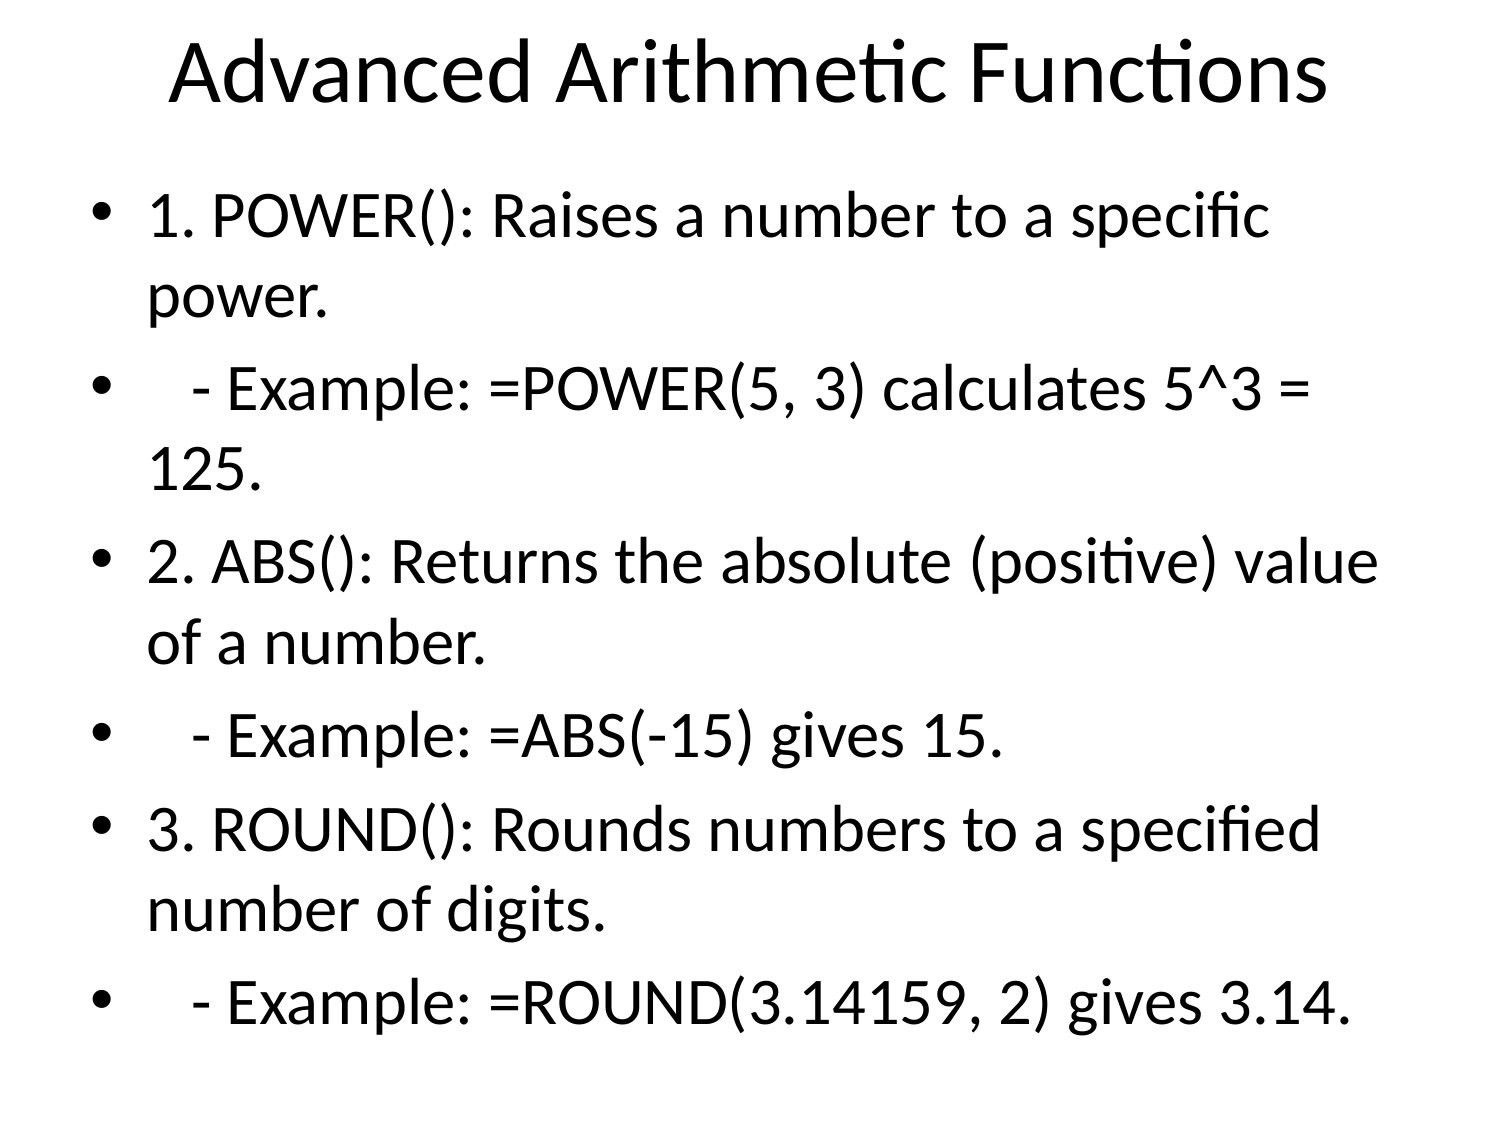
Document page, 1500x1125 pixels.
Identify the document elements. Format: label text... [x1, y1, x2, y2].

list 1. POWER(): Raises a number to a specific power. - Example: =POWER(5, 3) calculates 5^3 = 125. 2. ABS(): Returns the absolute (positive) value of a number. - Example: =ABS(-15) gives 15. 3. ROUND(): Rounds numbers to a specified number of digits. - Example: =ROUND(3.14159, 2) gives 3.14. [75, 162, 1425, 1067]
title Advanced Arithmetic Functions [75, 0, 1425, 160]
